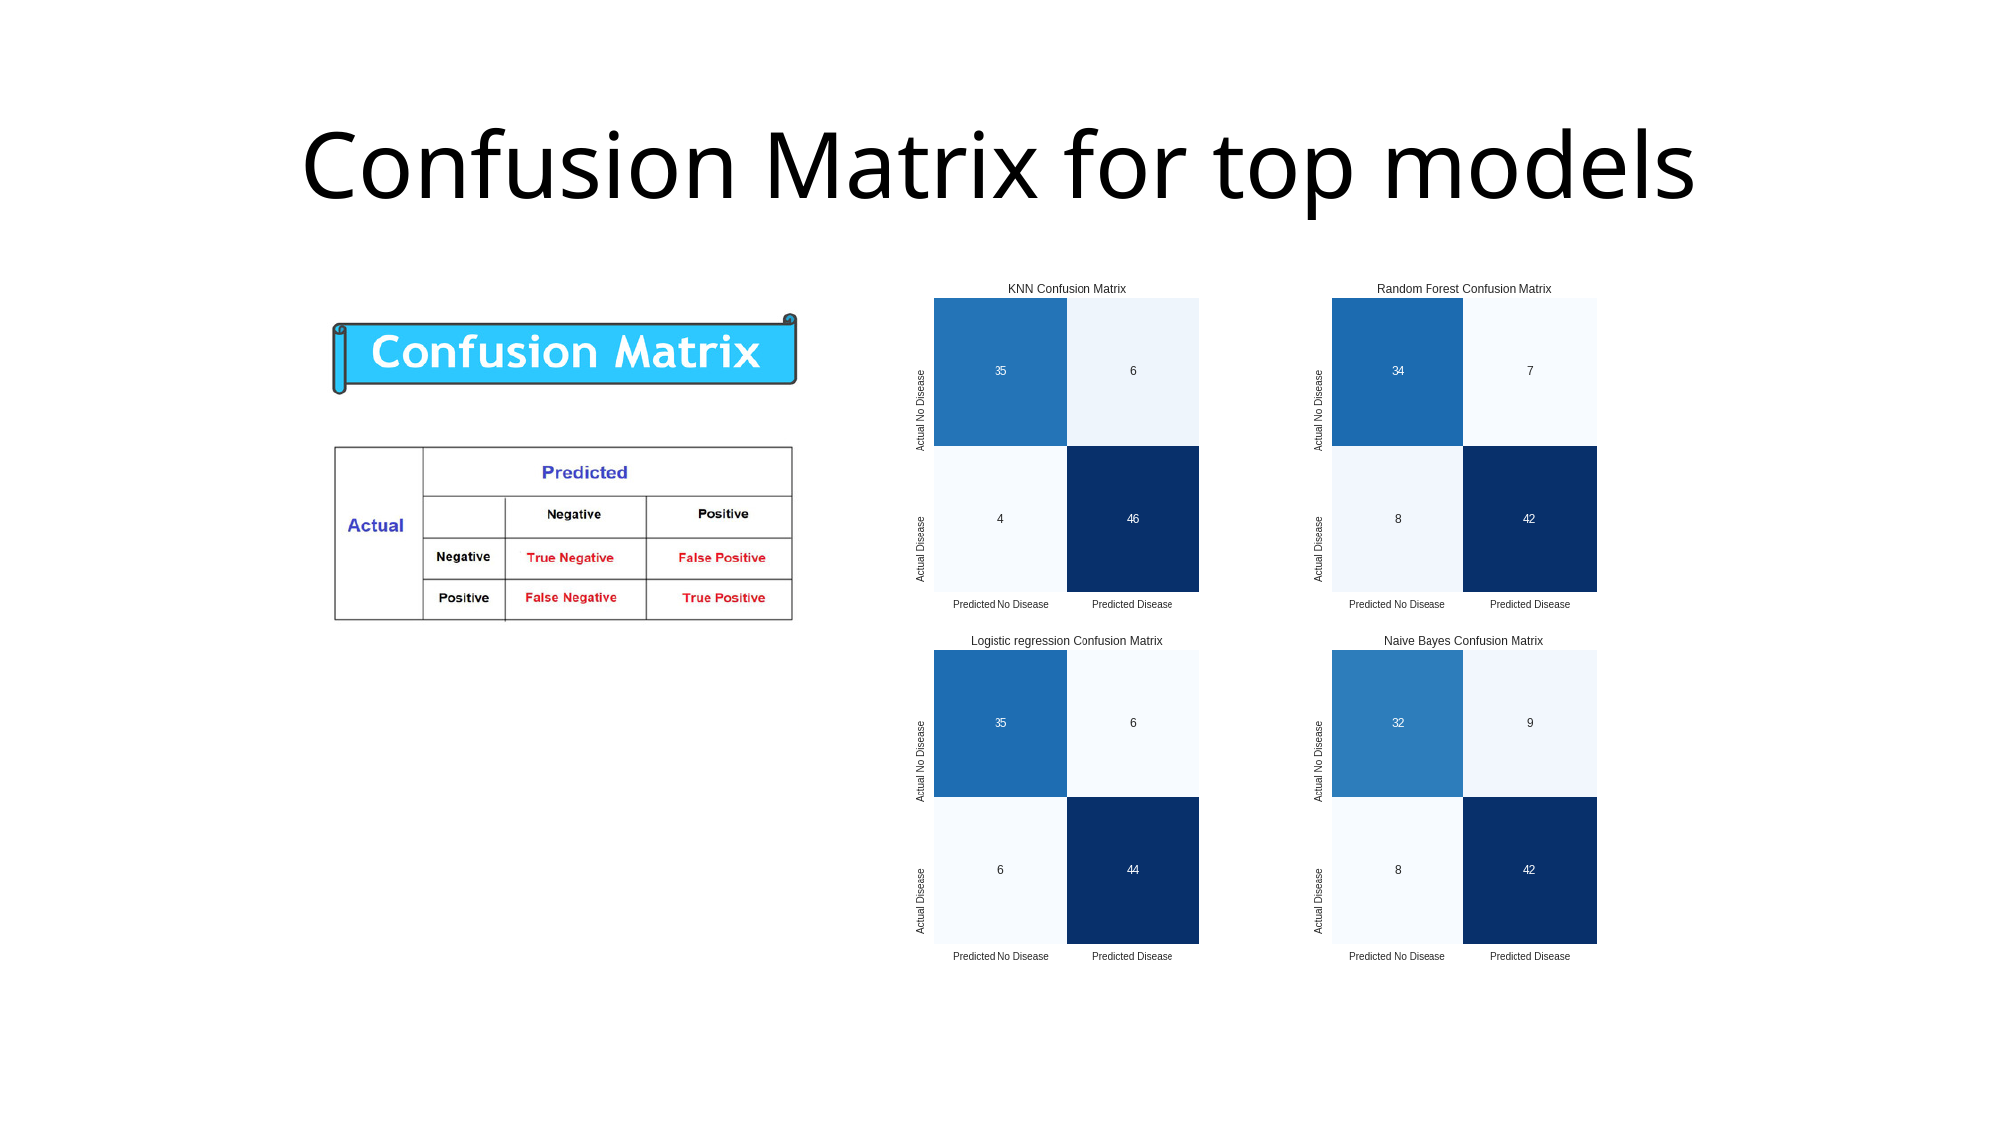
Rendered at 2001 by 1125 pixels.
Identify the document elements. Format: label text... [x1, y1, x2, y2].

title Confusion Matrix for top models [137, 59, 1863, 278]
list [910, 277, 1603, 967]
picture [299, 277, 799, 730]
